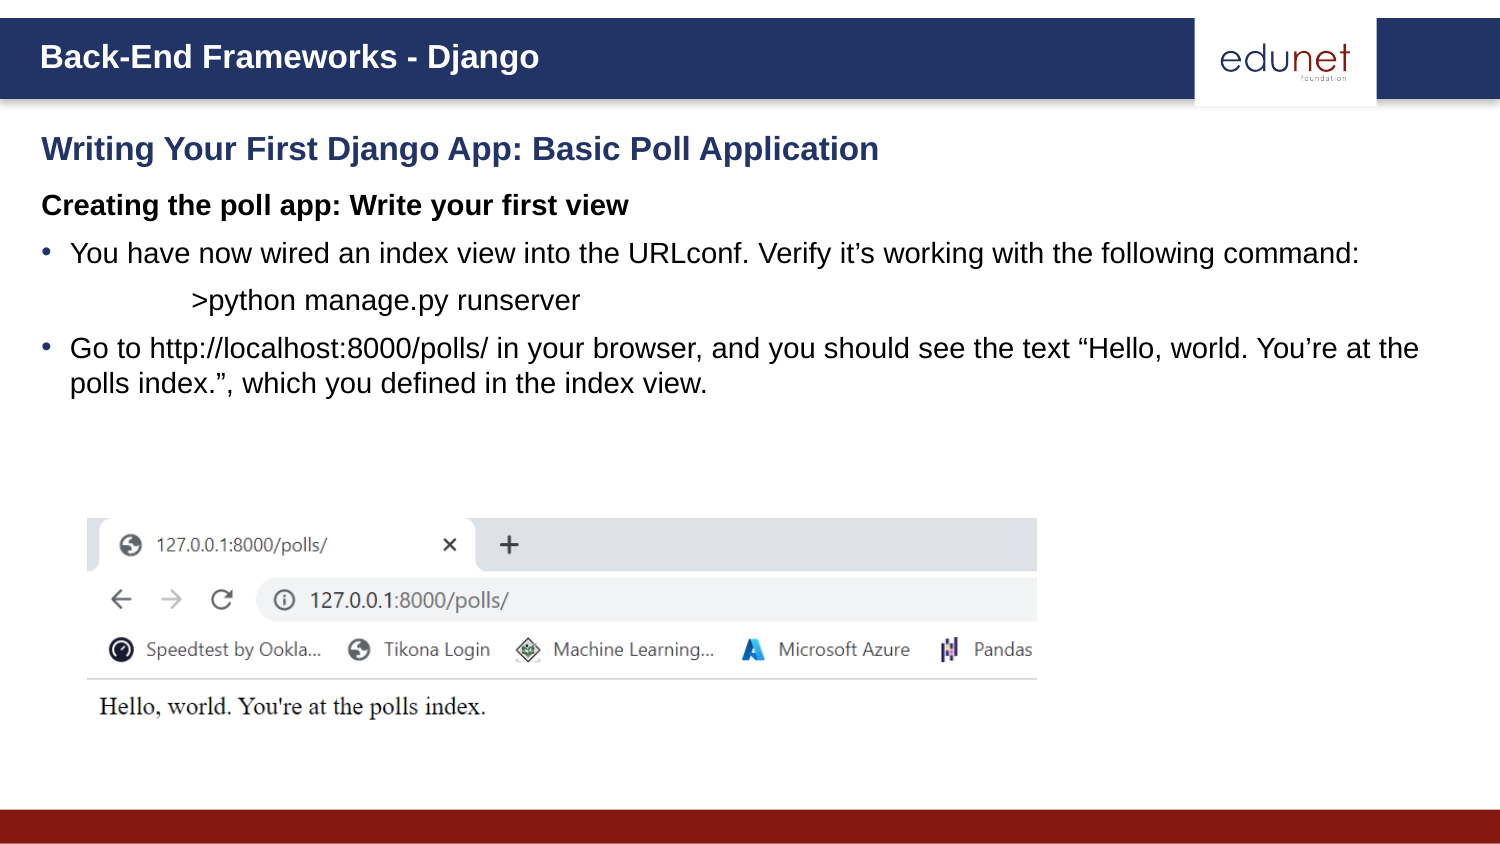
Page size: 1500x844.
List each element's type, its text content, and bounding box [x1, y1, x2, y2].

text_box Writing Your First Django App: Basic Poll Application [26, 112, 950, 170]
text_box You have now wired an index view into the URLconf. Verify it’s working with the following command: >python manage.py runserver Go to http://localhost:8000/polls/ in your browser, and you should see the text “Hello, world. You’re at the polls index.”, which you defined in the index view. [26, 219, 1474, 422]
picture [86, 518, 1037, 751]
picture [1215, 38, 1356, 86]
list Creating the poll app: Write your first view [26, 170, 1474, 219]
